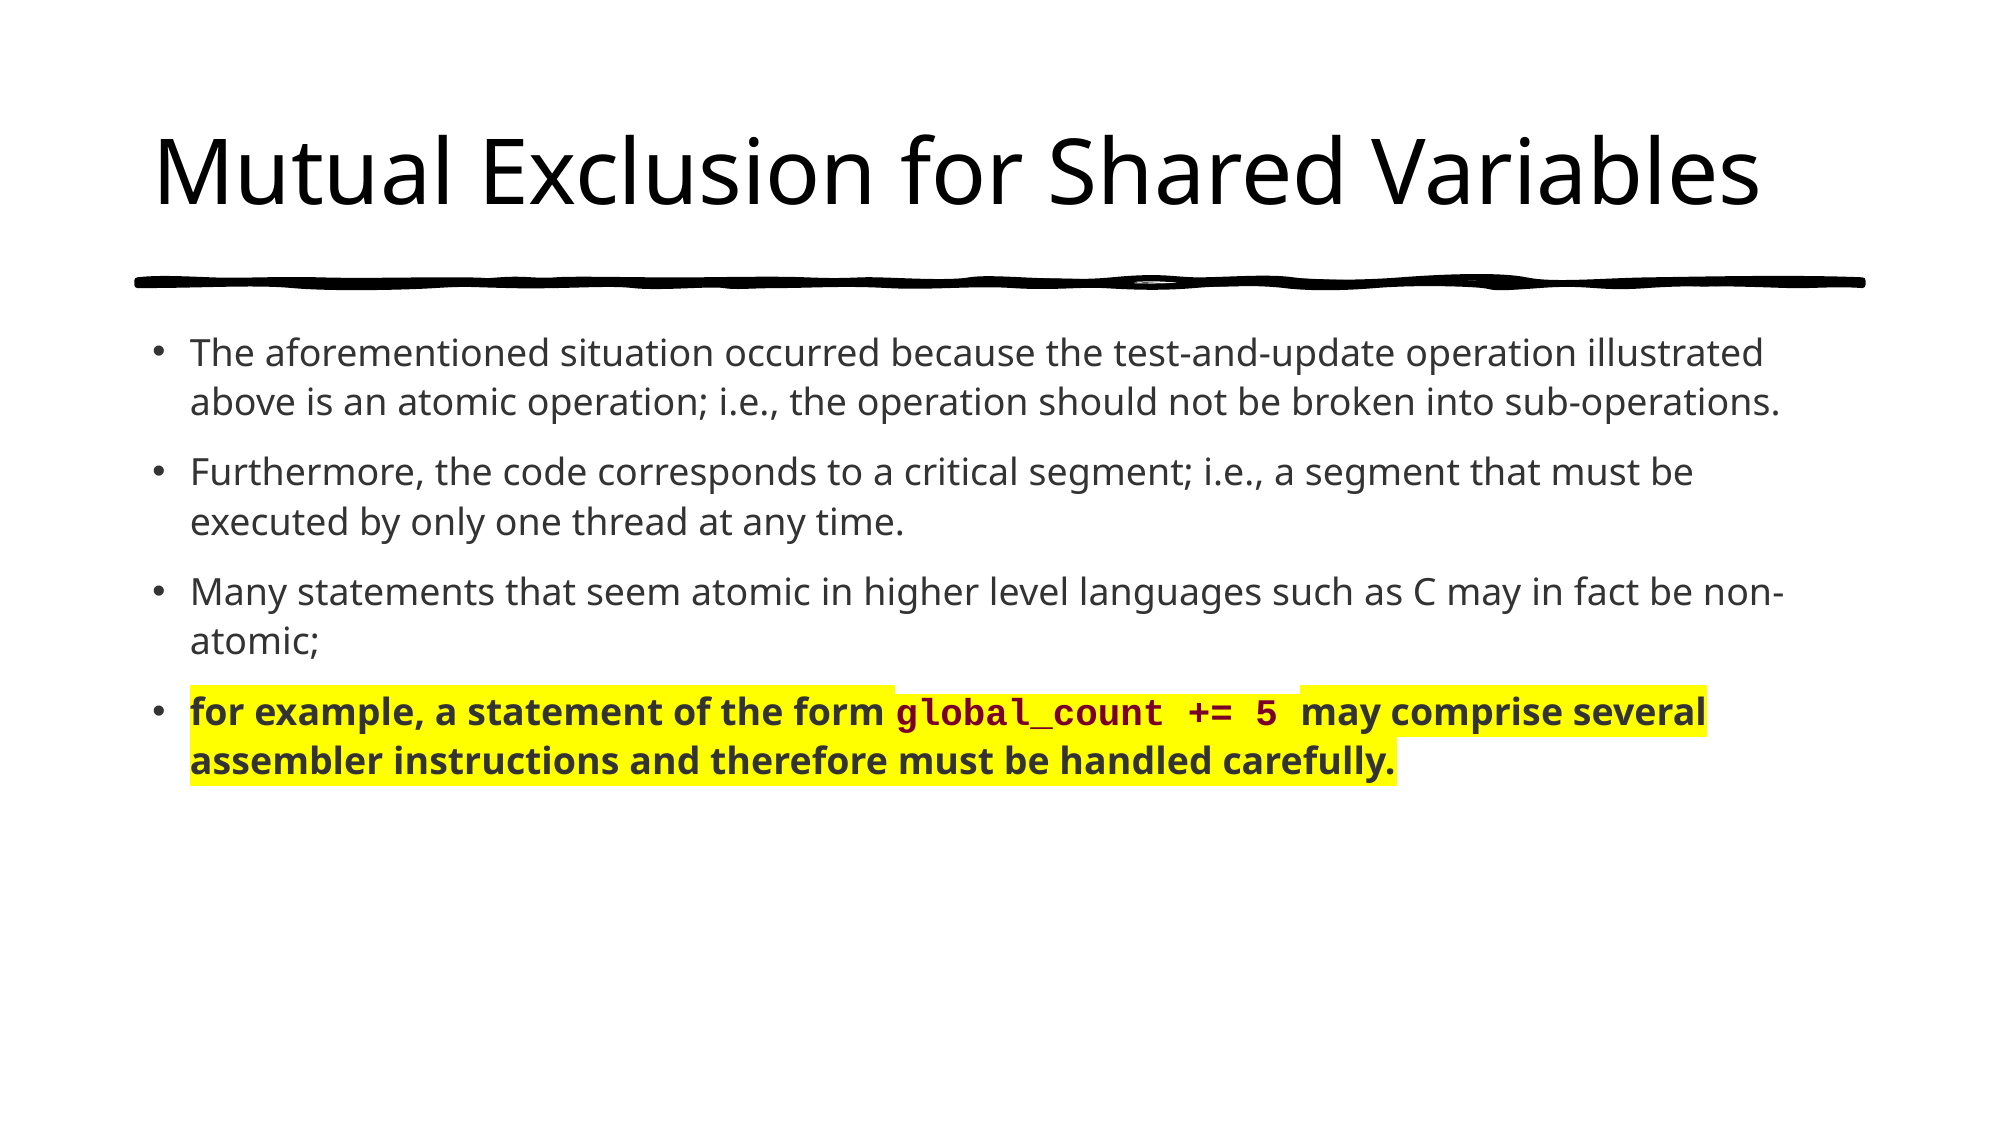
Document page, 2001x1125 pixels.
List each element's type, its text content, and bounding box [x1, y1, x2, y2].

title Mutual Exclusion for Shared Variables [137, 59, 1863, 278]
list The aforementioned situation occurred because the test-and-update operation illustrated above is an atomic operation; i.e., the operation should not be broken into sub-operations. Furthermore, the code corresponds to a critical segment; i.e., a segment that must be executed by only one thread at any time. Many statements that seem atomic in higher level languages such as C may in fact be non-atomic; for example, a statement of the form global_count += 5 may comprise several assembler instructions and therefore must be handled carefully. [137, 316, 1863, 1014]
